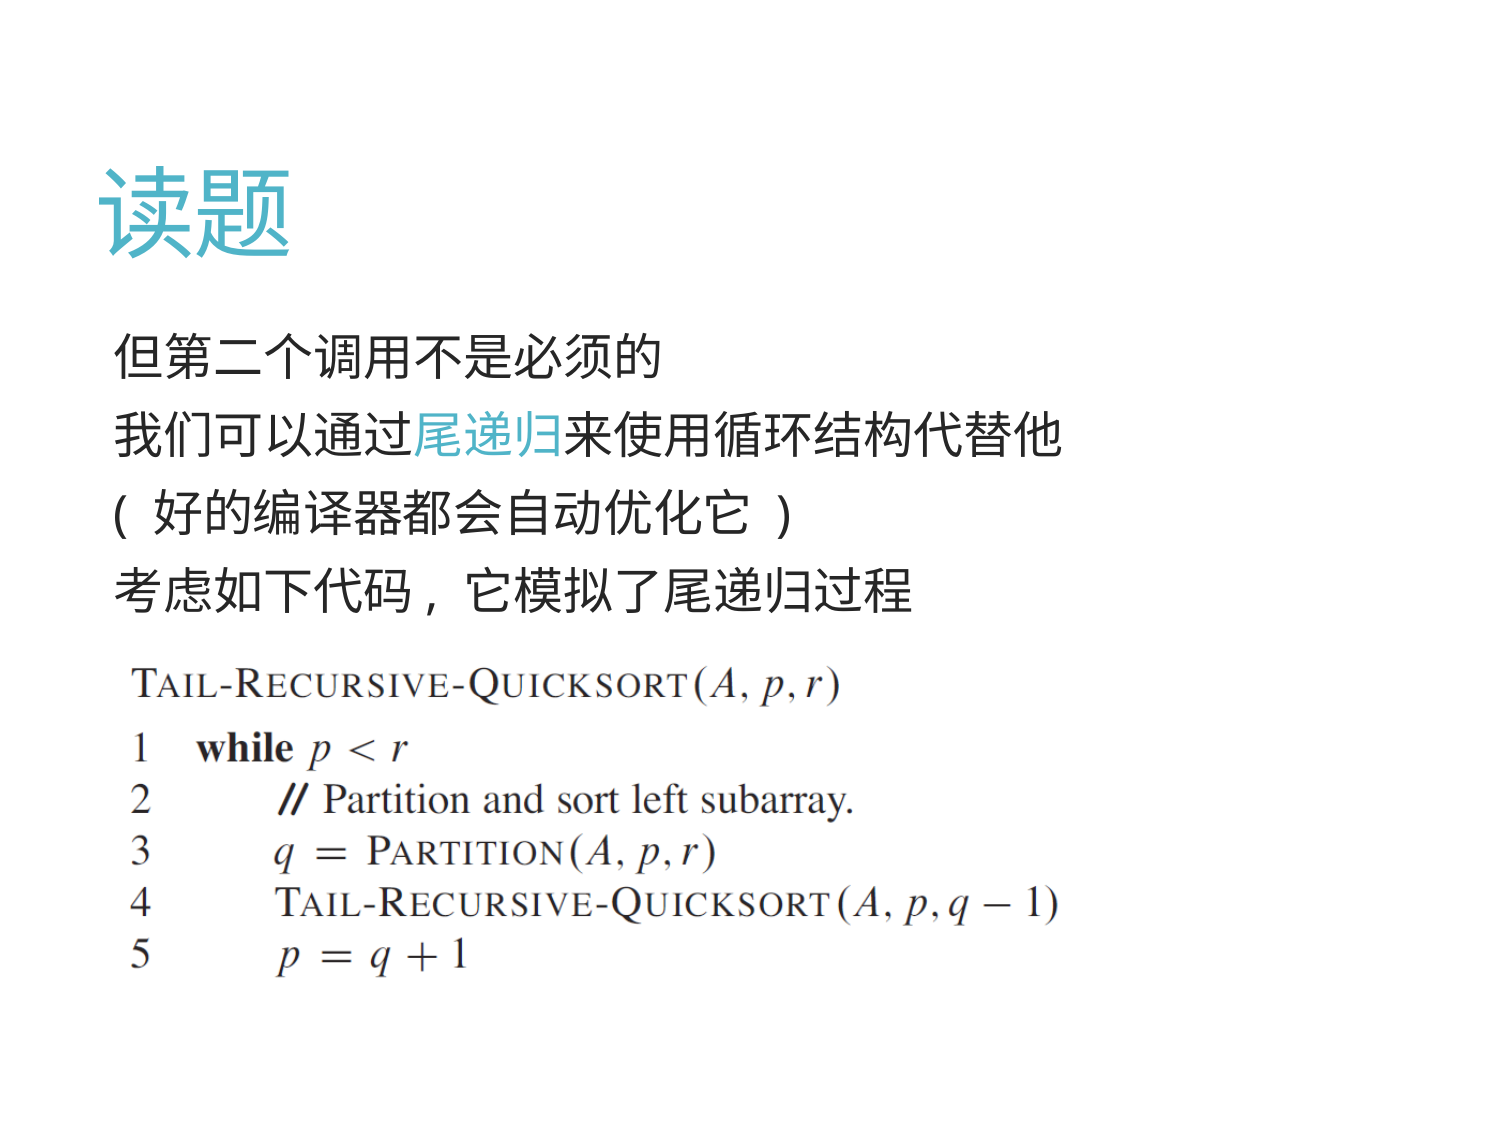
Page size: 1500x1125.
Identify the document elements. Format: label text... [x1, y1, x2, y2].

title 读题 [80, 81, 1407, 354]
list 但第二个调用不是必须的 我们可以通过尾递归来使用循环结构代替他 ( 好的编译器都会自动优化它 ) 考虑如下代码, 它模拟了尾递归过程 [83, 326, 1407, 945]
picture [114, 653, 1082, 1002]
